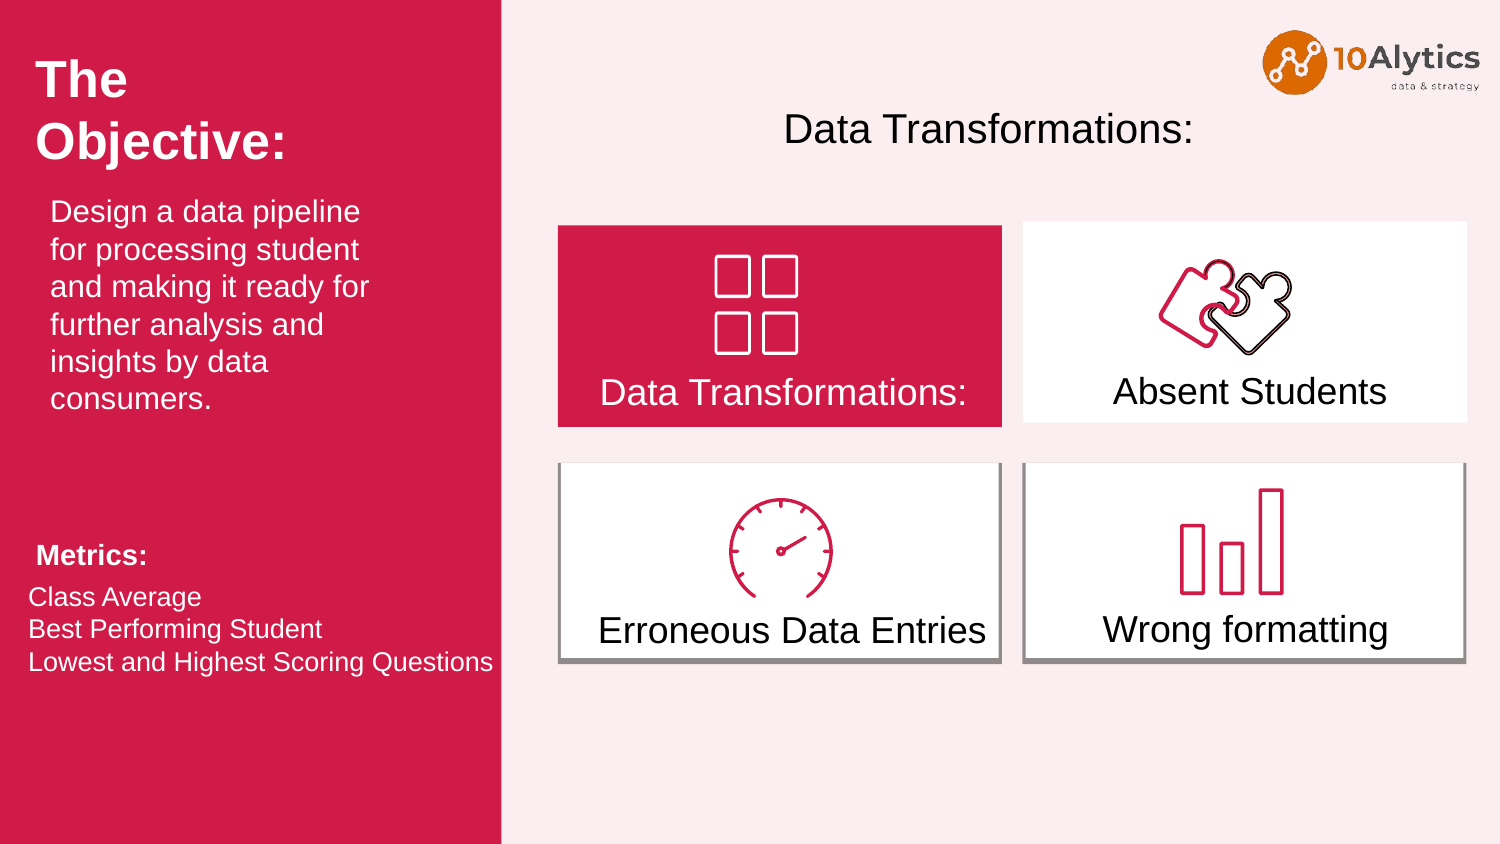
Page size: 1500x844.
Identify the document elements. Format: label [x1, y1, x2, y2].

text_box [1022, 462, 1467, 665]
text_box [557, 462, 1003, 665]
text_box [408, 254, 1293, 356]
picture [0, 0, 1500, 844]
